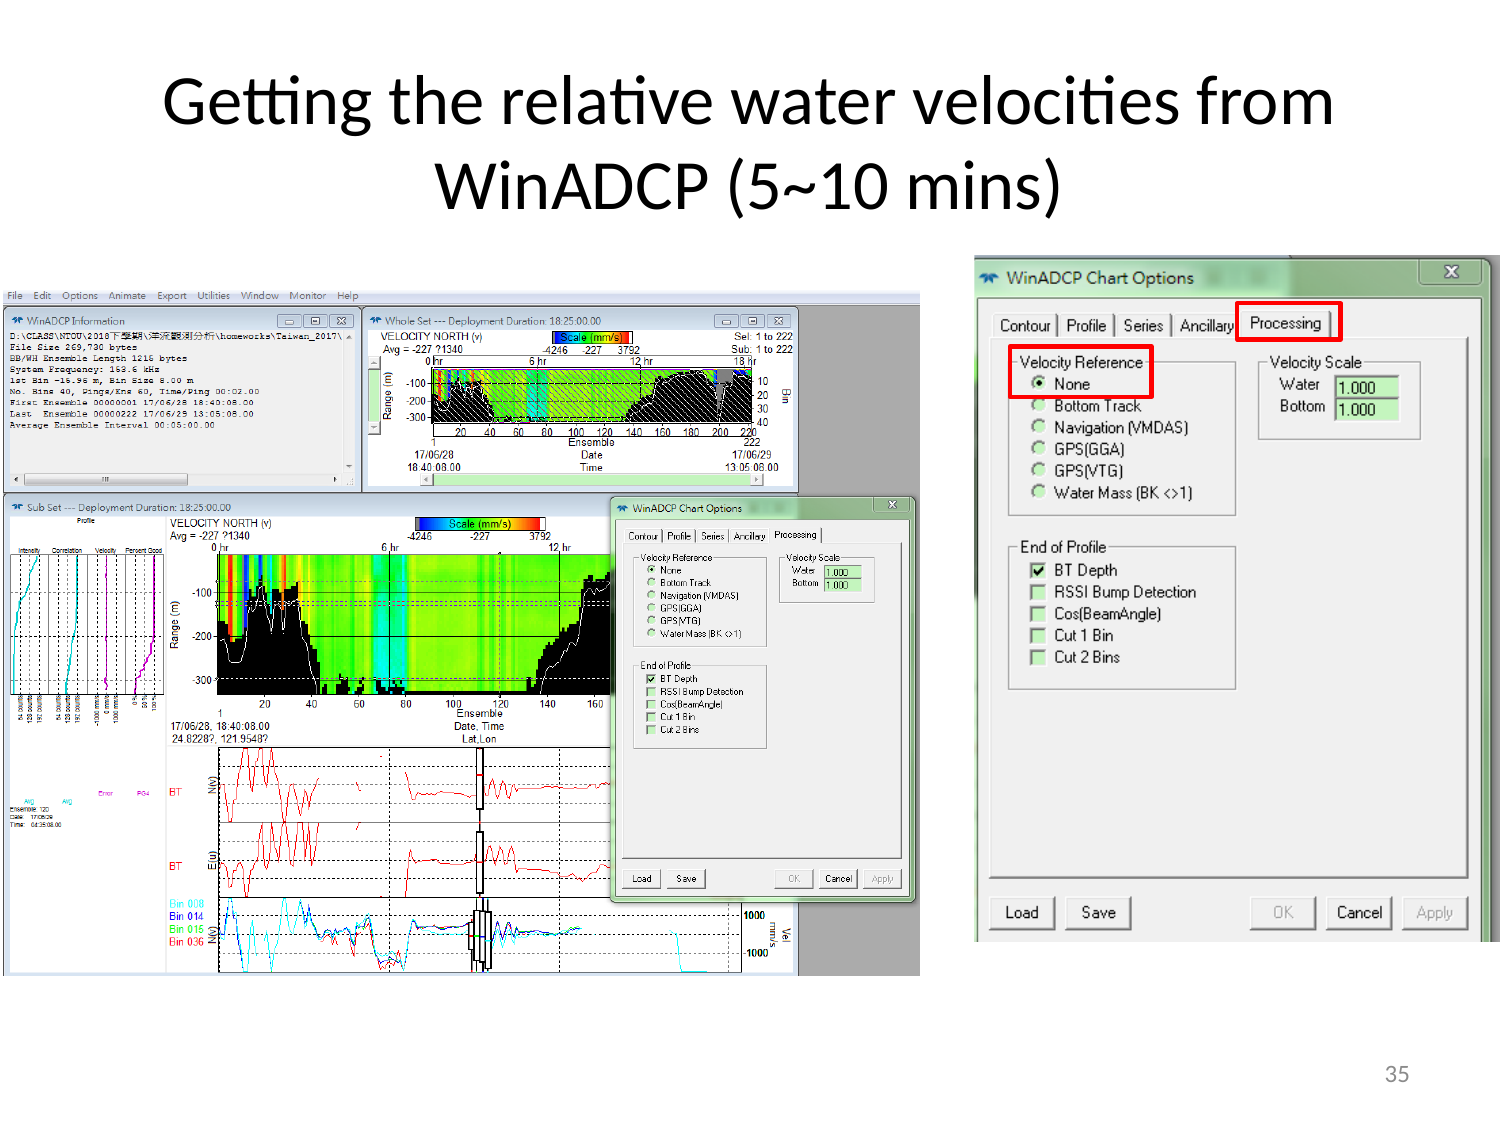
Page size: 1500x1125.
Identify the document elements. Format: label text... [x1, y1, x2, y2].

picture [3, 290, 920, 977]
title Getting the relative water velocities from WinADCP (5~10 mins) [75, 45, 1425, 233]
slide_number 35 [1074, 1042, 1425, 1103]
picture [974, 255, 1500, 942]
